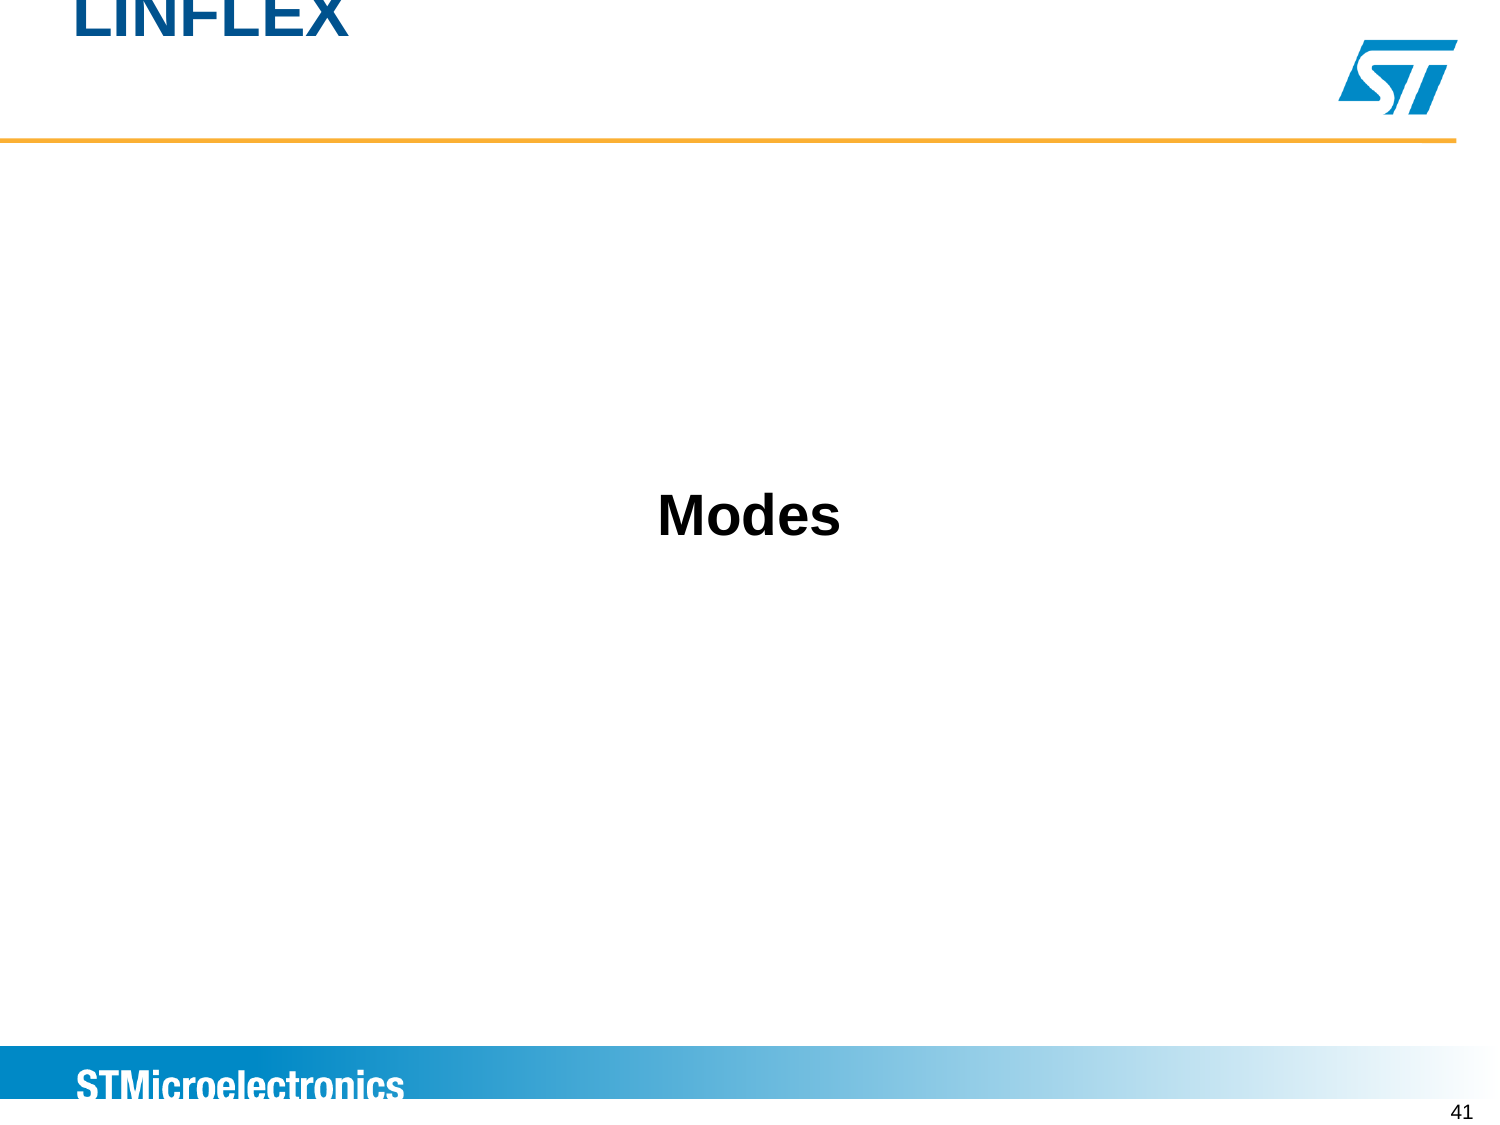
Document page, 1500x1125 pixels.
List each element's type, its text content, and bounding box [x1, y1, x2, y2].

title LINFLEX [57, 24, 1283, 138]
picture [1328, 37, 1462, 117]
list Modes [0, 469, 1500, 602]
picture [0, 1046, 1500, 1101]
slide_number 41 [1413, 1086, 1489, 1125]
